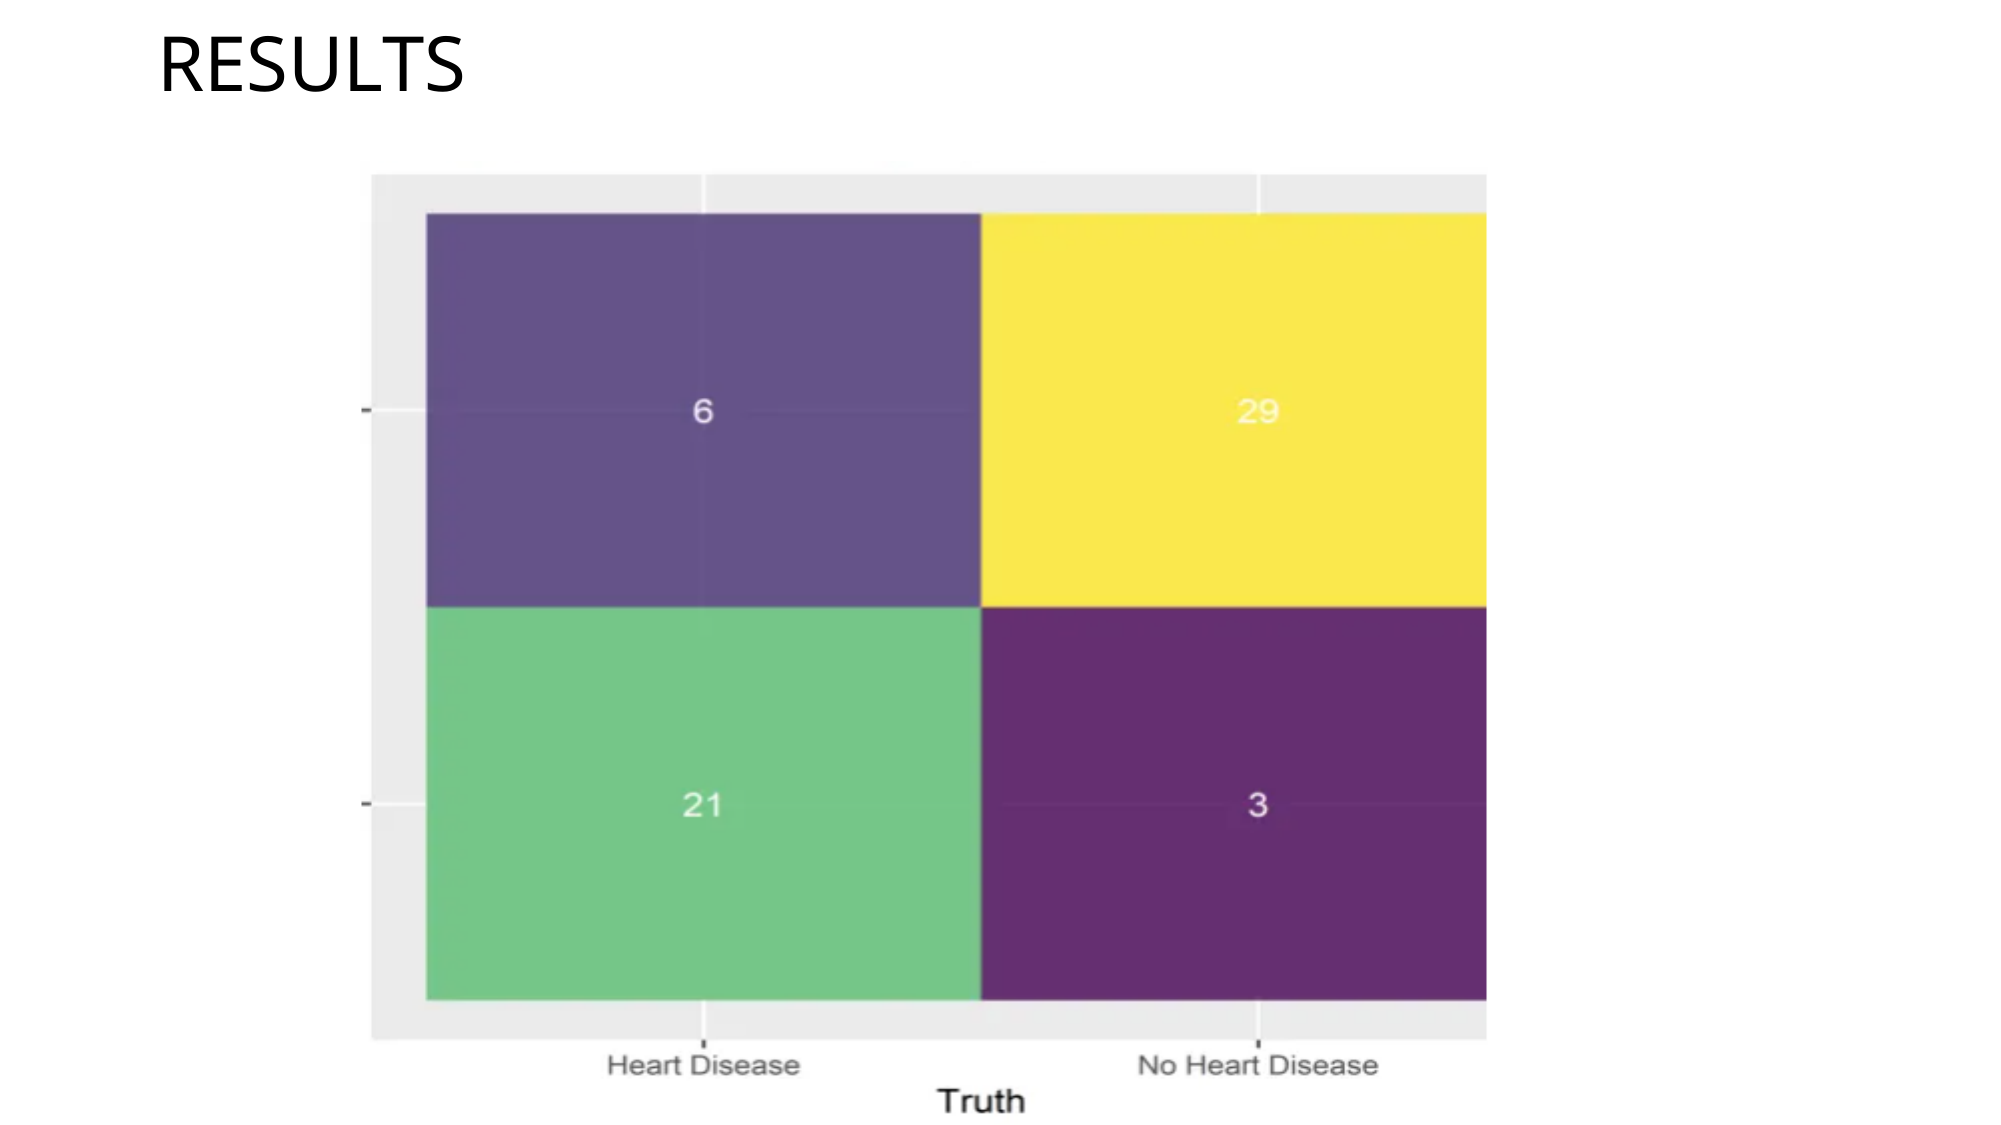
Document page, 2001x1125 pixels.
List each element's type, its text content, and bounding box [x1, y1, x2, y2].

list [354, 161, 1519, 1125]
title RESULTS [142, 18, 1867, 116]
